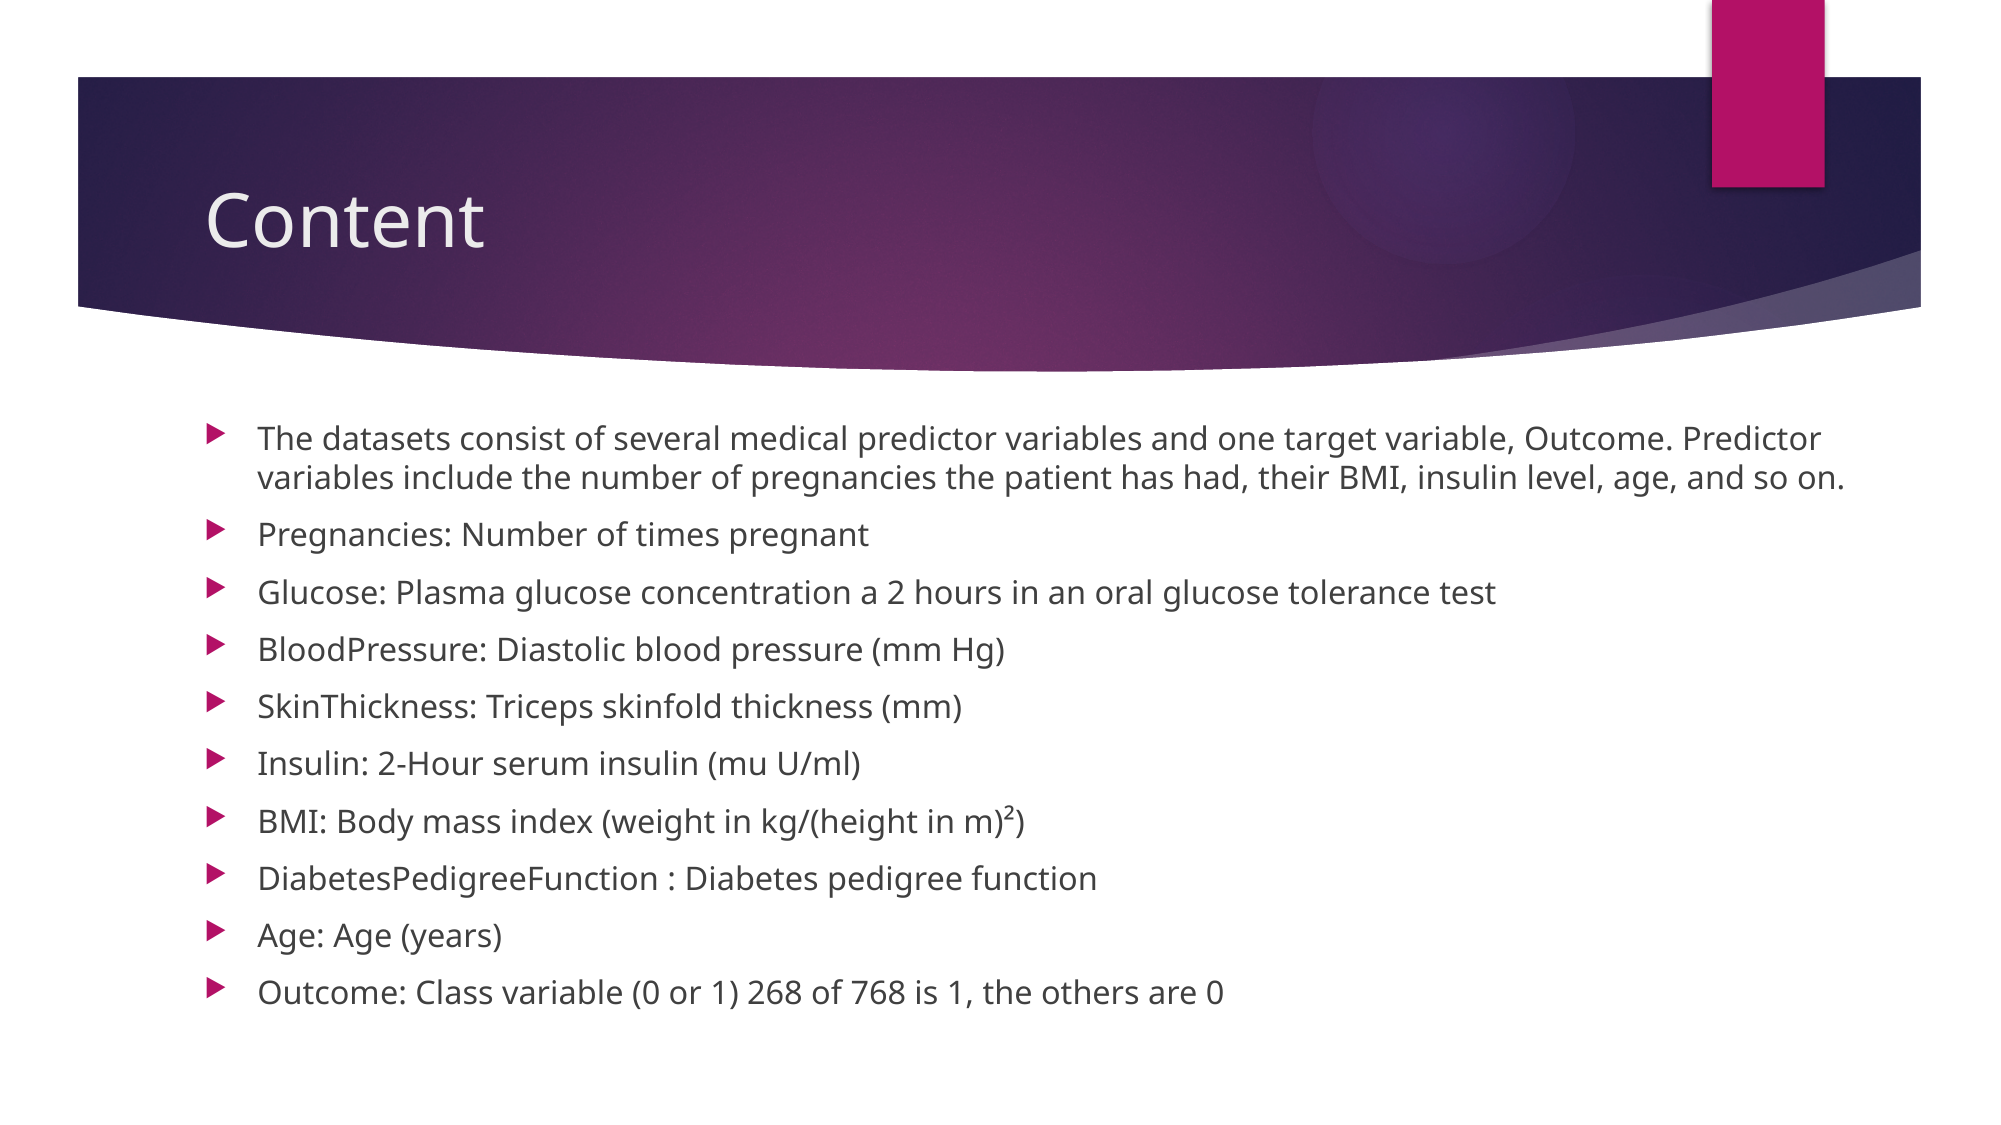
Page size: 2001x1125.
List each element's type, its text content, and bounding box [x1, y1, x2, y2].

list The datasets consist of several medical predictor variables and one target variable, Outcome. Predictor variables include the number of pregnancies the patient has had, their BMI, insulin level, age, and so on. Pregnancies: Number of times pregnant Glucose: Plasma glucose concentration a 2 hours in an oral glucose tolerance test BloodPressure: Diastolic blood pressure (mm Hg) SkinThickness: Triceps skinfold thickness (mm) Insulin: 2-Hour serum insulin (mu U/ml) BMI: Body mass index (weight in kg/(height in m)²) DiabetesPedigreeFunction : Diabetes pedigree function Age: Age (years) Outcome: Class variable (0 or 1) 268 of 768 is 1, the others are 0 [189, 410, 1869, 1061]
title Content [189, 159, 1627, 276]
